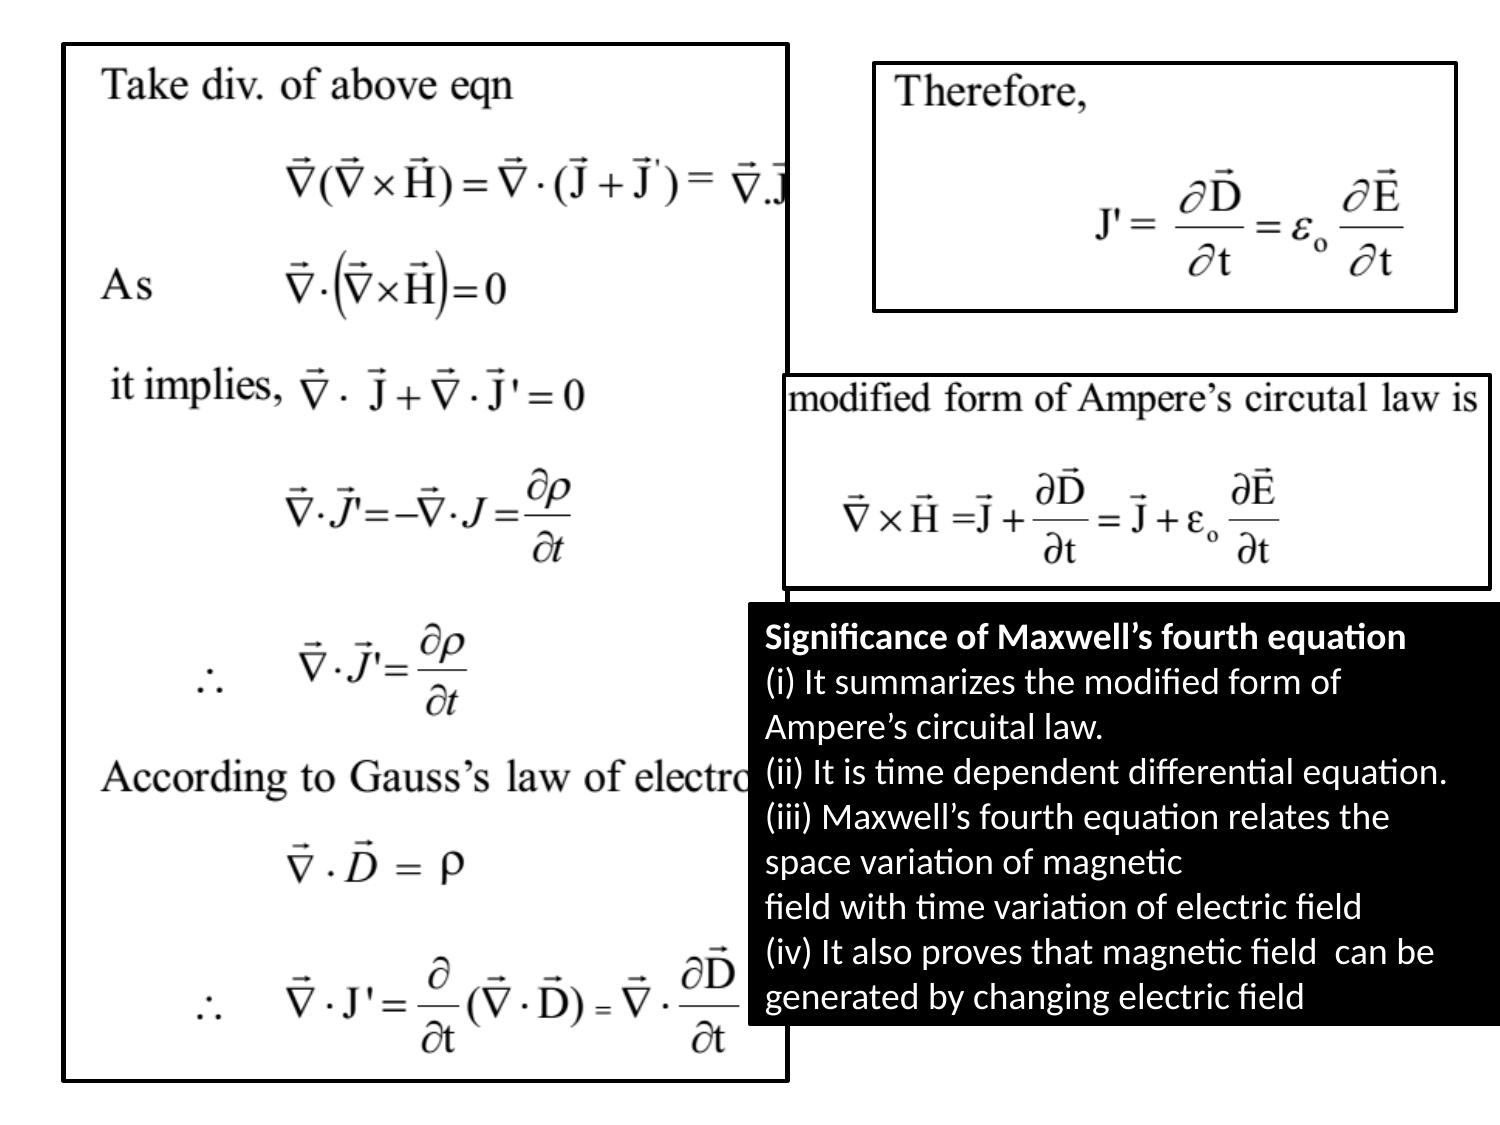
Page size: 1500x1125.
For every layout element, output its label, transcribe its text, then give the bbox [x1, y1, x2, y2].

text_box Significance of Maxwell’s fourth equation (i) It summarizes the modified form of Ampere’s circuital law. (ii) It is time dependent differential equation. (iii) Maxwell’s fourth equation relates the space variation of magnetic field with time variation of electric field (iv) It also proves that magnetic field can be generated by changing electric field [790, 602, 1500, 1026]
picture [65, 45, 1488, 1080]
picture [875, 65, 1455, 310]
